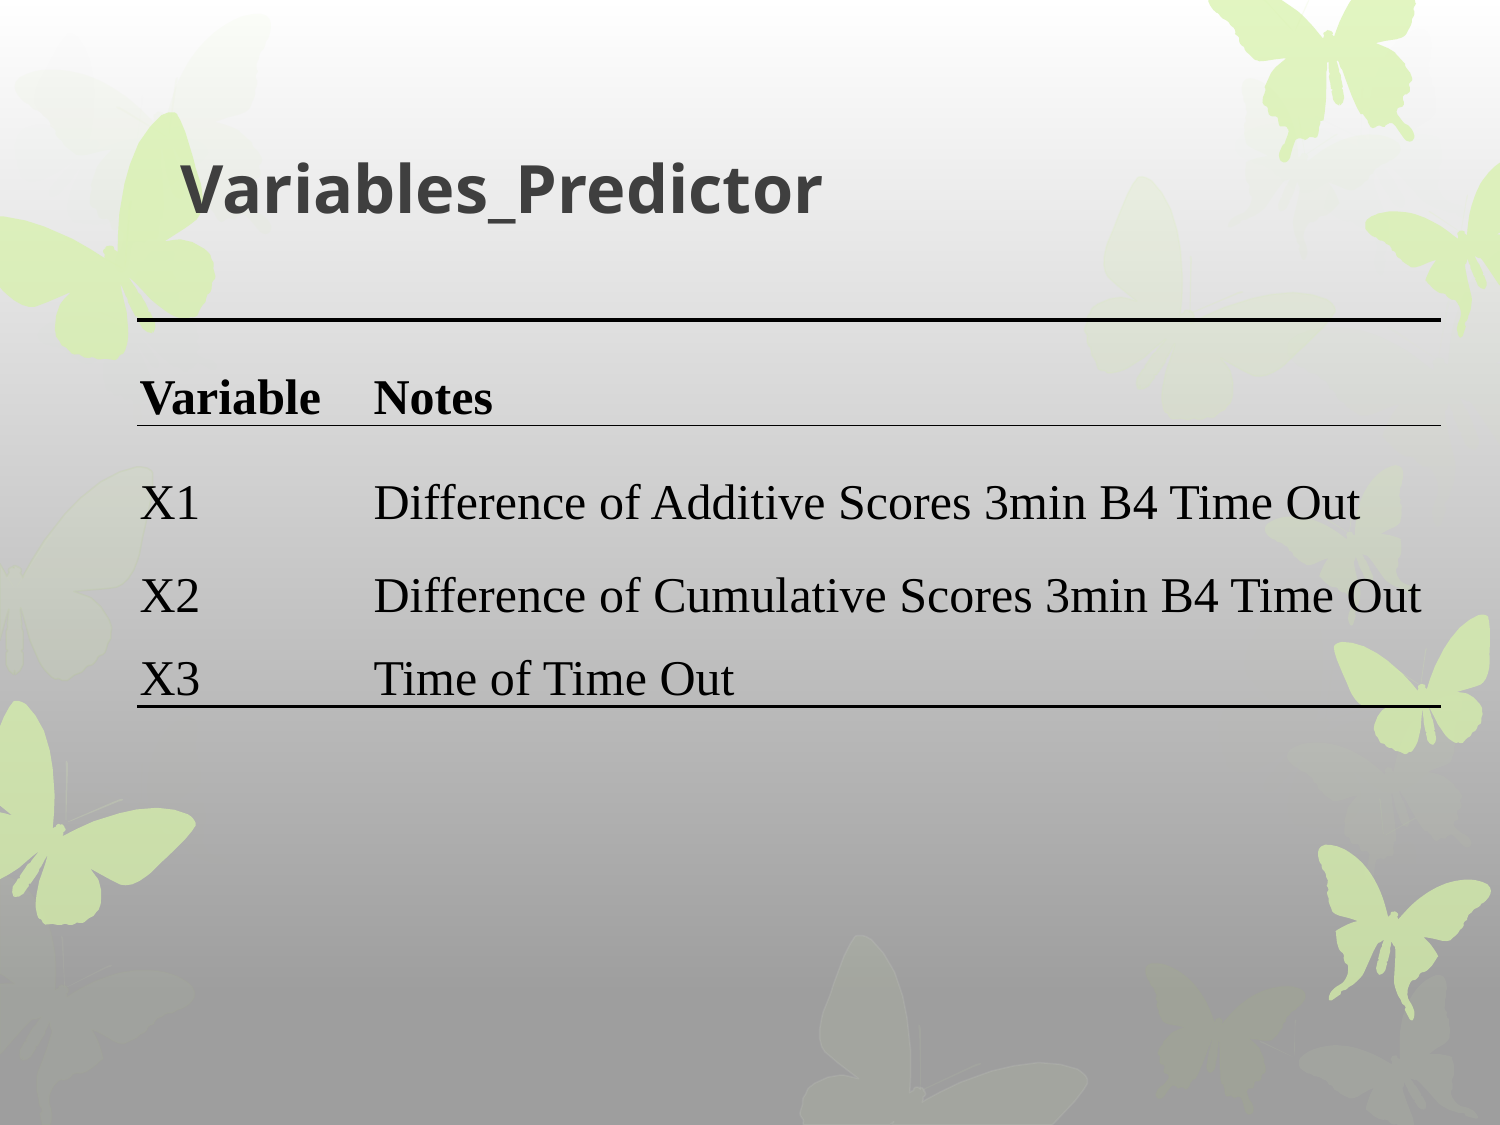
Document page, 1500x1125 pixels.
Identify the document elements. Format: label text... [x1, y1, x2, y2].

table_header Notes [372, 322, 1441, 425]
table_header Variable [137, 322, 372, 425]
table_cell X2 [137, 530, 372, 623]
table_cell Difference of Additive Scores 3min B4 Time Out [372, 426, 1441, 530]
table_cell Time of Time Out [372, 623, 1441, 705]
title Variables_Predictor [165, 110, 1335, 263]
table_cell X3 [137, 623, 372, 705]
table_cell X1 [137, 426, 372, 530]
table_cell Difference of Cumulative Scores 3min B4 Time Out [372, 530, 1441, 623]
